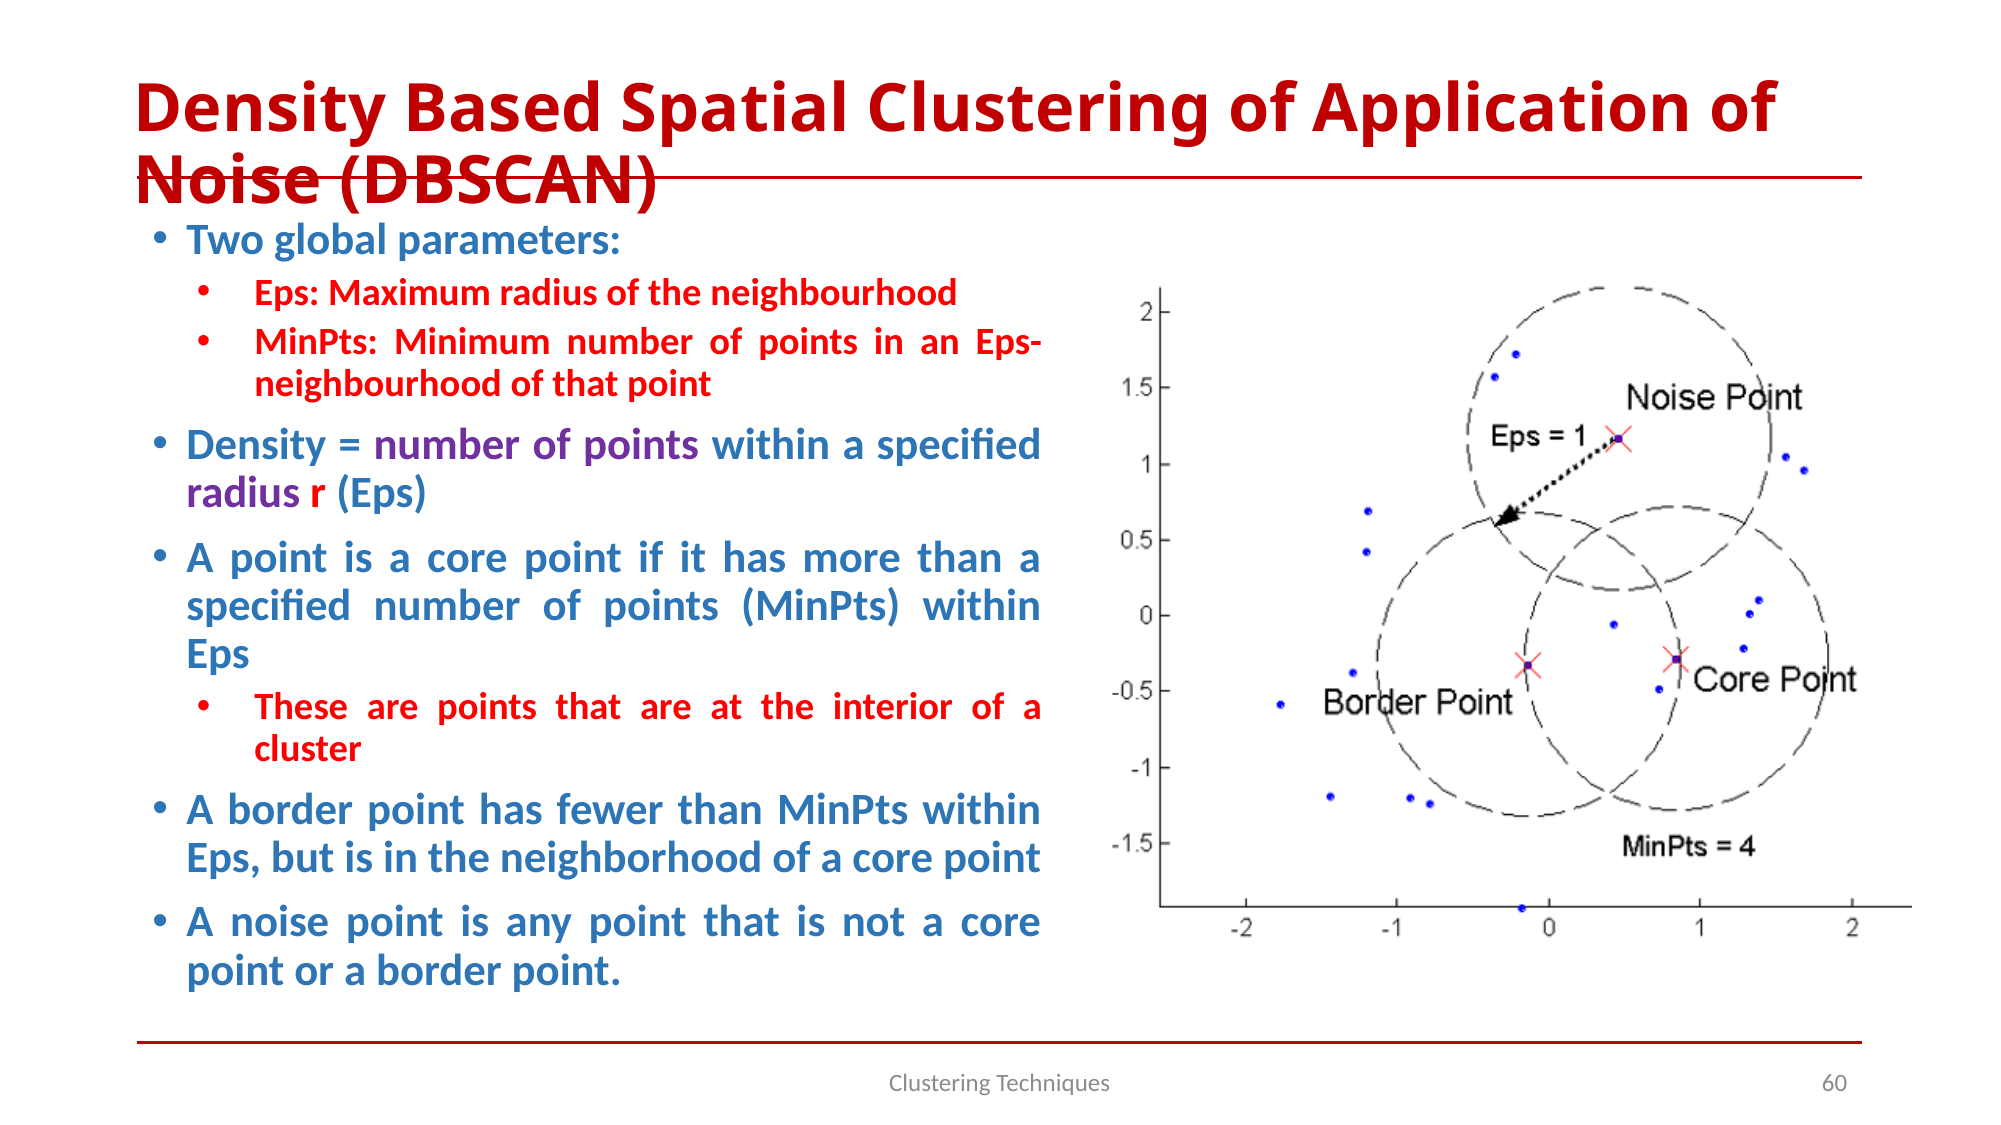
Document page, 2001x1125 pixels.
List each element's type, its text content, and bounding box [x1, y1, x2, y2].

title Density Based Spatial Clustering of Application of Noise (DBSCAN) [118, 102, 1882, 190]
slide_number 60 [1412, 1051, 1863, 1111]
footer Clustering Techniques [662, 1051, 1338, 1111]
picture [1108, 274, 1912, 947]
list Two global parameters: Eps: Maximum radius of the neighbourhood MinPts: Minimum number of points in an Eps-neighbourhood of that point Density = number of points within a specified radius r (Eps) A point is a core point if it has more than a specified number of points (MinPts) within Eps These are points that are at the interior of a cluster A border point has fewer than MinPts within Eps, but is in the neighborhood of a core point A noise point is any point that is not a core point or a border point. [137, 208, 1058, 1014]
